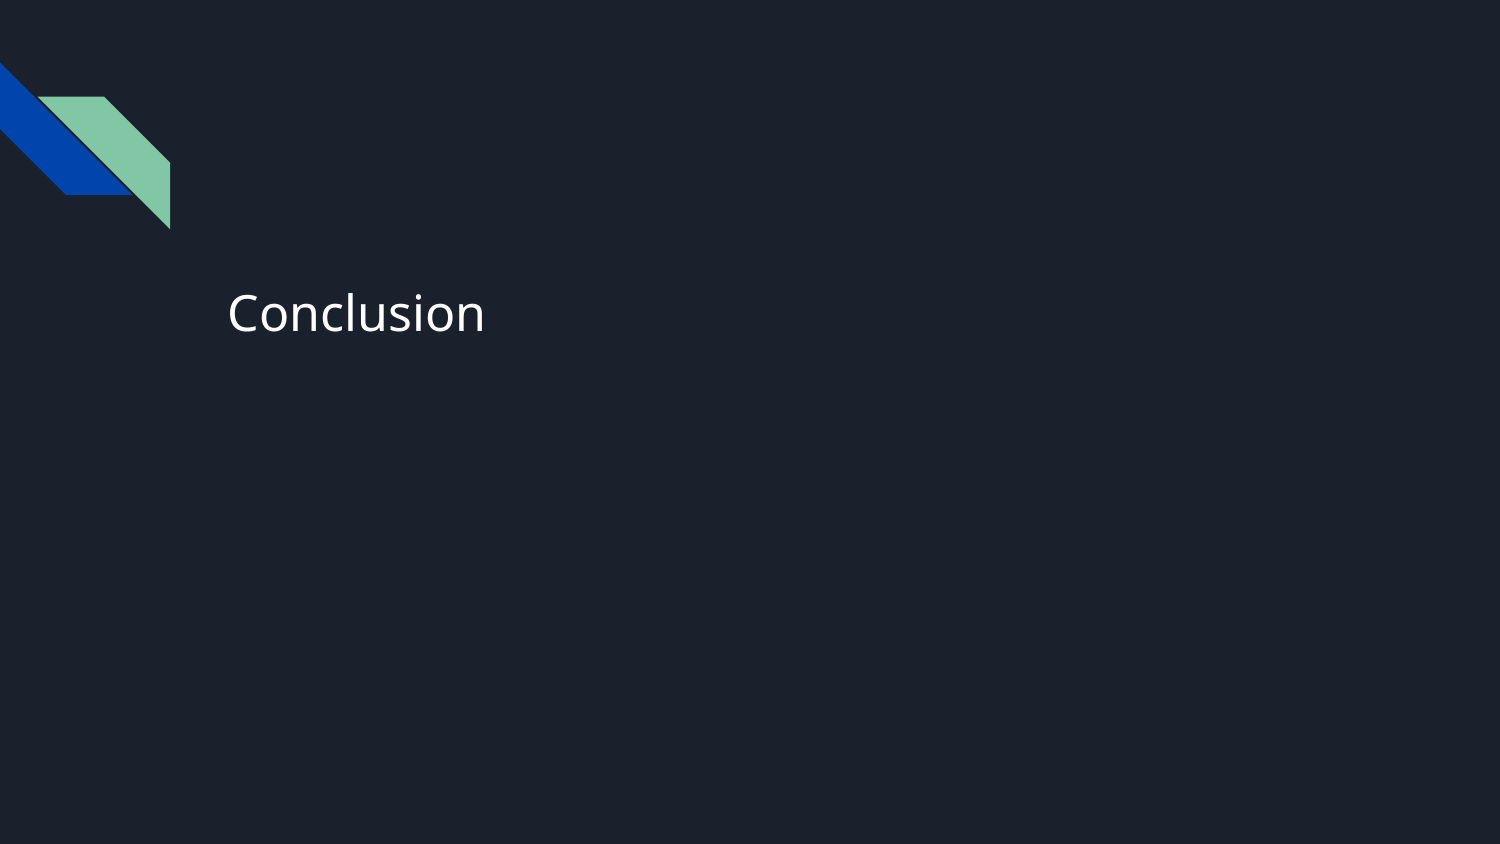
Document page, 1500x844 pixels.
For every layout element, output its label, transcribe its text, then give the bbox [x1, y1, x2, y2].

list Conclusion [212, 257, 1368, 735]
